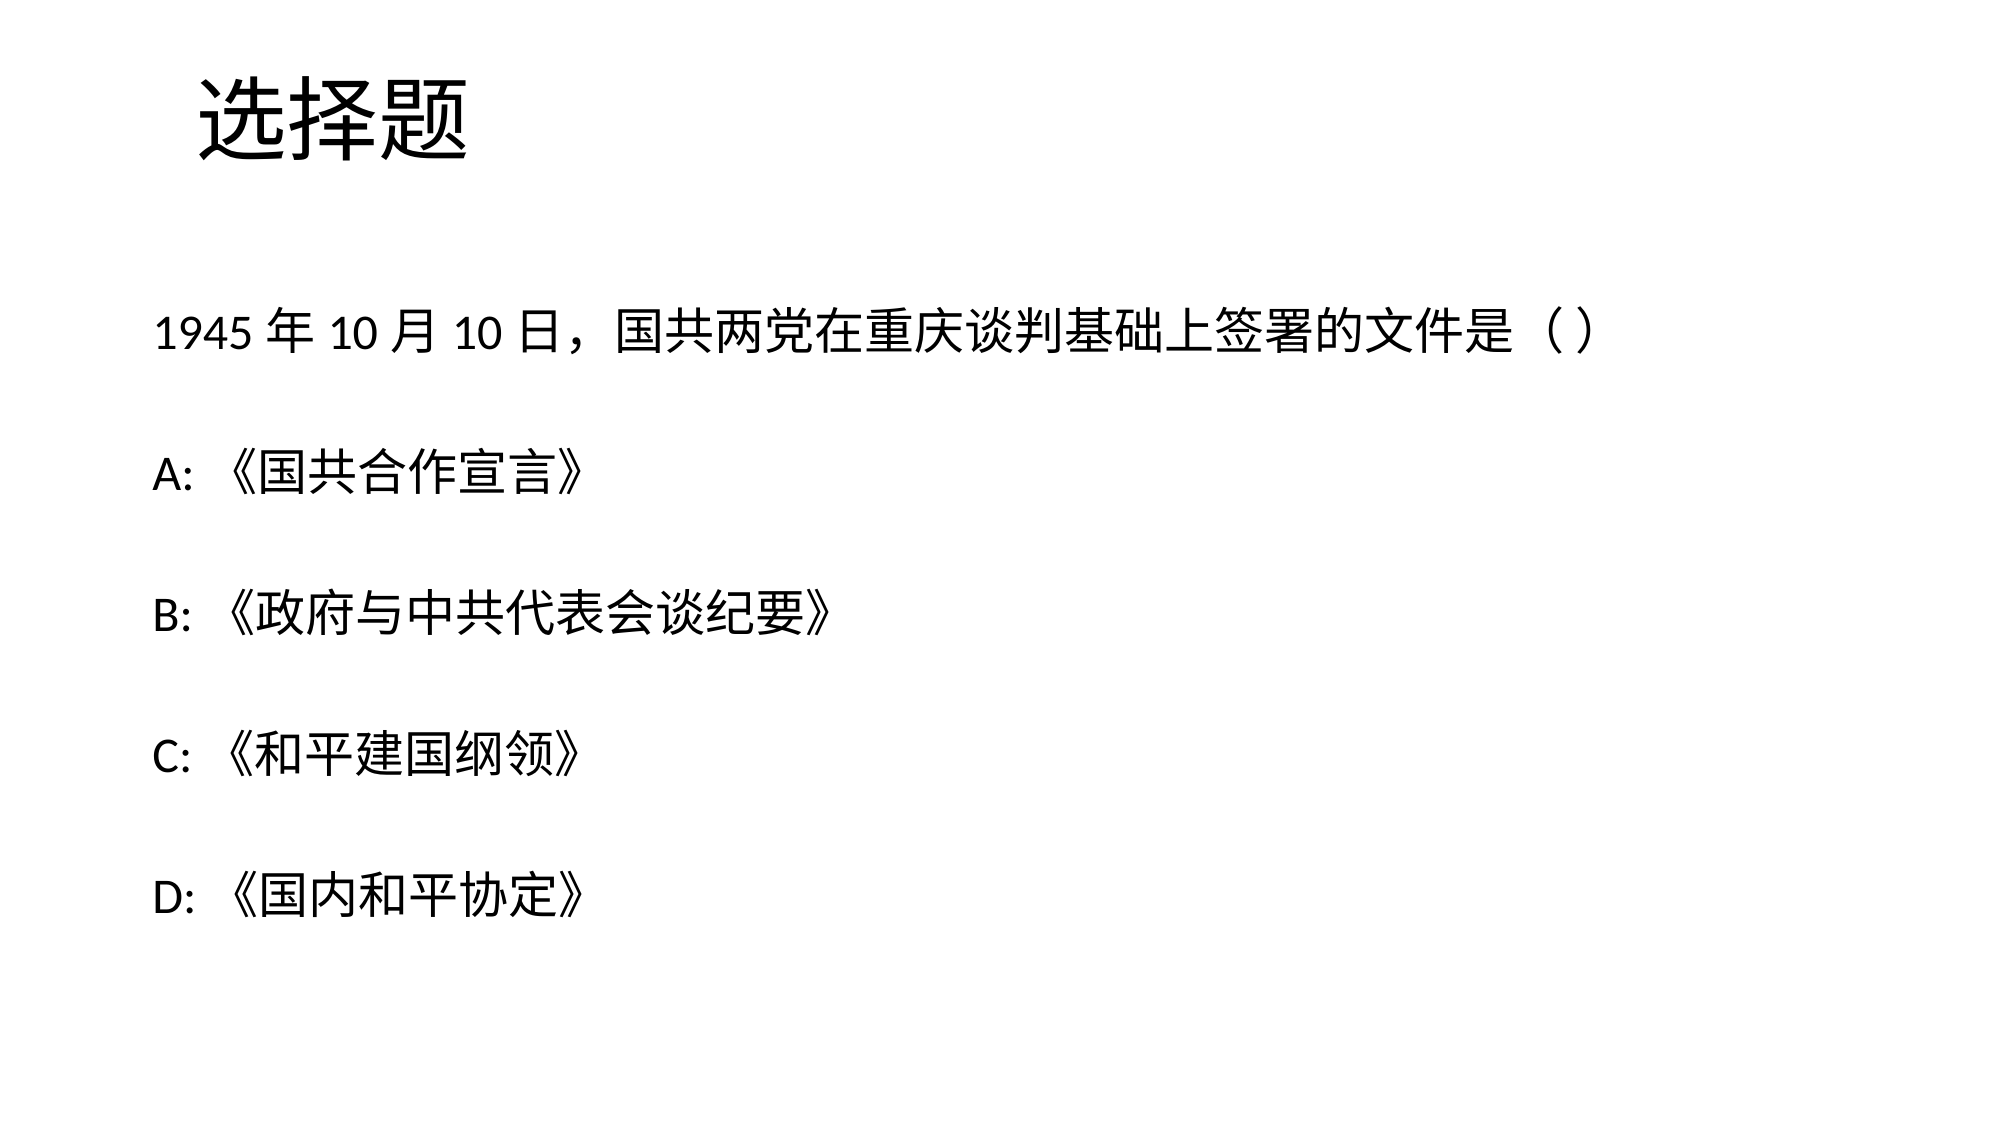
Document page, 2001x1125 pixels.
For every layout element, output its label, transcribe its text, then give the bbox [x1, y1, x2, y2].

title 选择题 [137, 14, 1863, 232]
list 1945年10月10日，国共两党在重庆谈判基础上签署的文件是（ ） A:《国共合作宣言》 B:《政府与中共代表会谈纪要》 C:《和平建国纲领》 D:《国内和平协定》 [137, 232, 1863, 1079]
